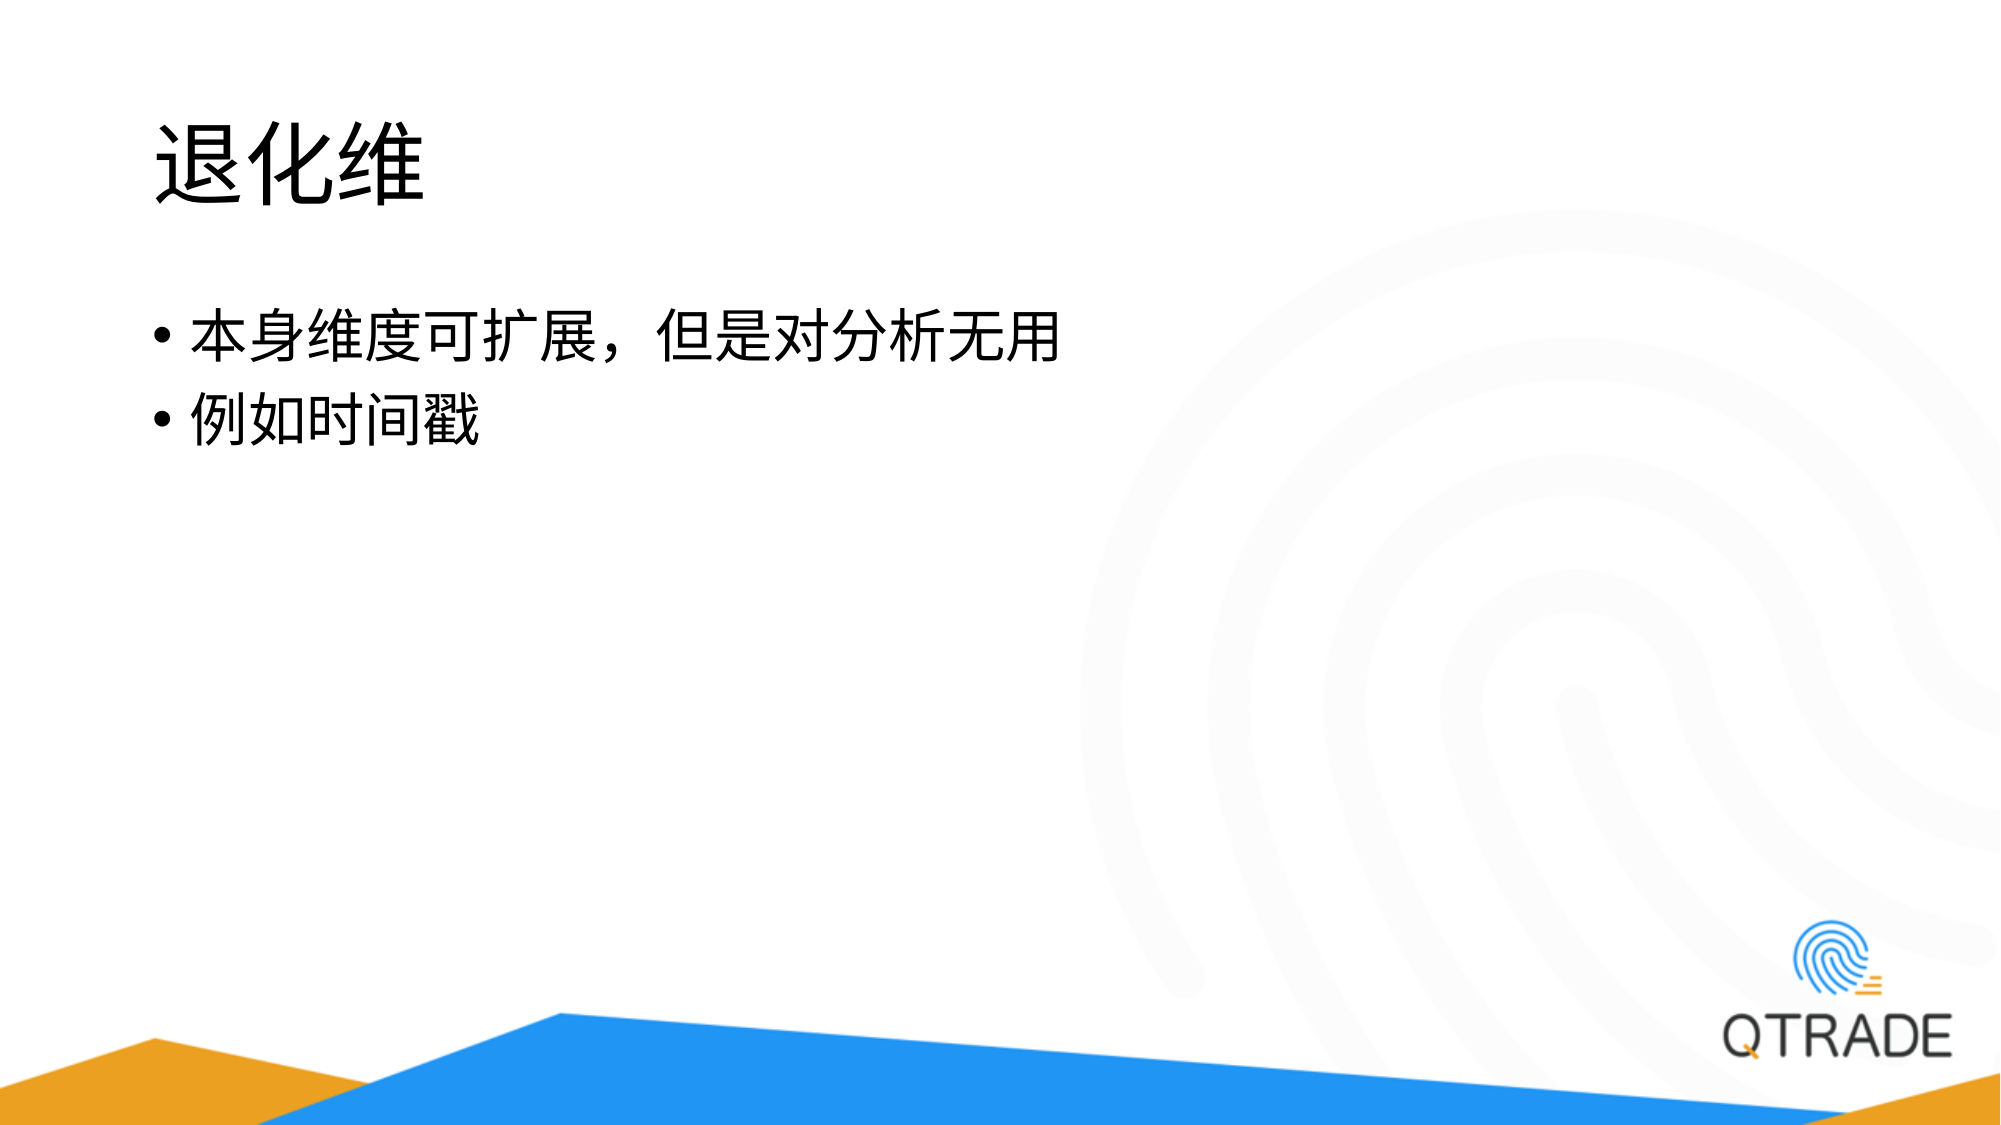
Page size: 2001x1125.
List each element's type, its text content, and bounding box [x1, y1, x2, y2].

list 本身维度可扩展，但是对分析无用 例如时间戳 [137, 299, 1863, 1014]
picture [0, 0, 2001, 1125]
title 退化维 [137, 59, 1863, 278]
